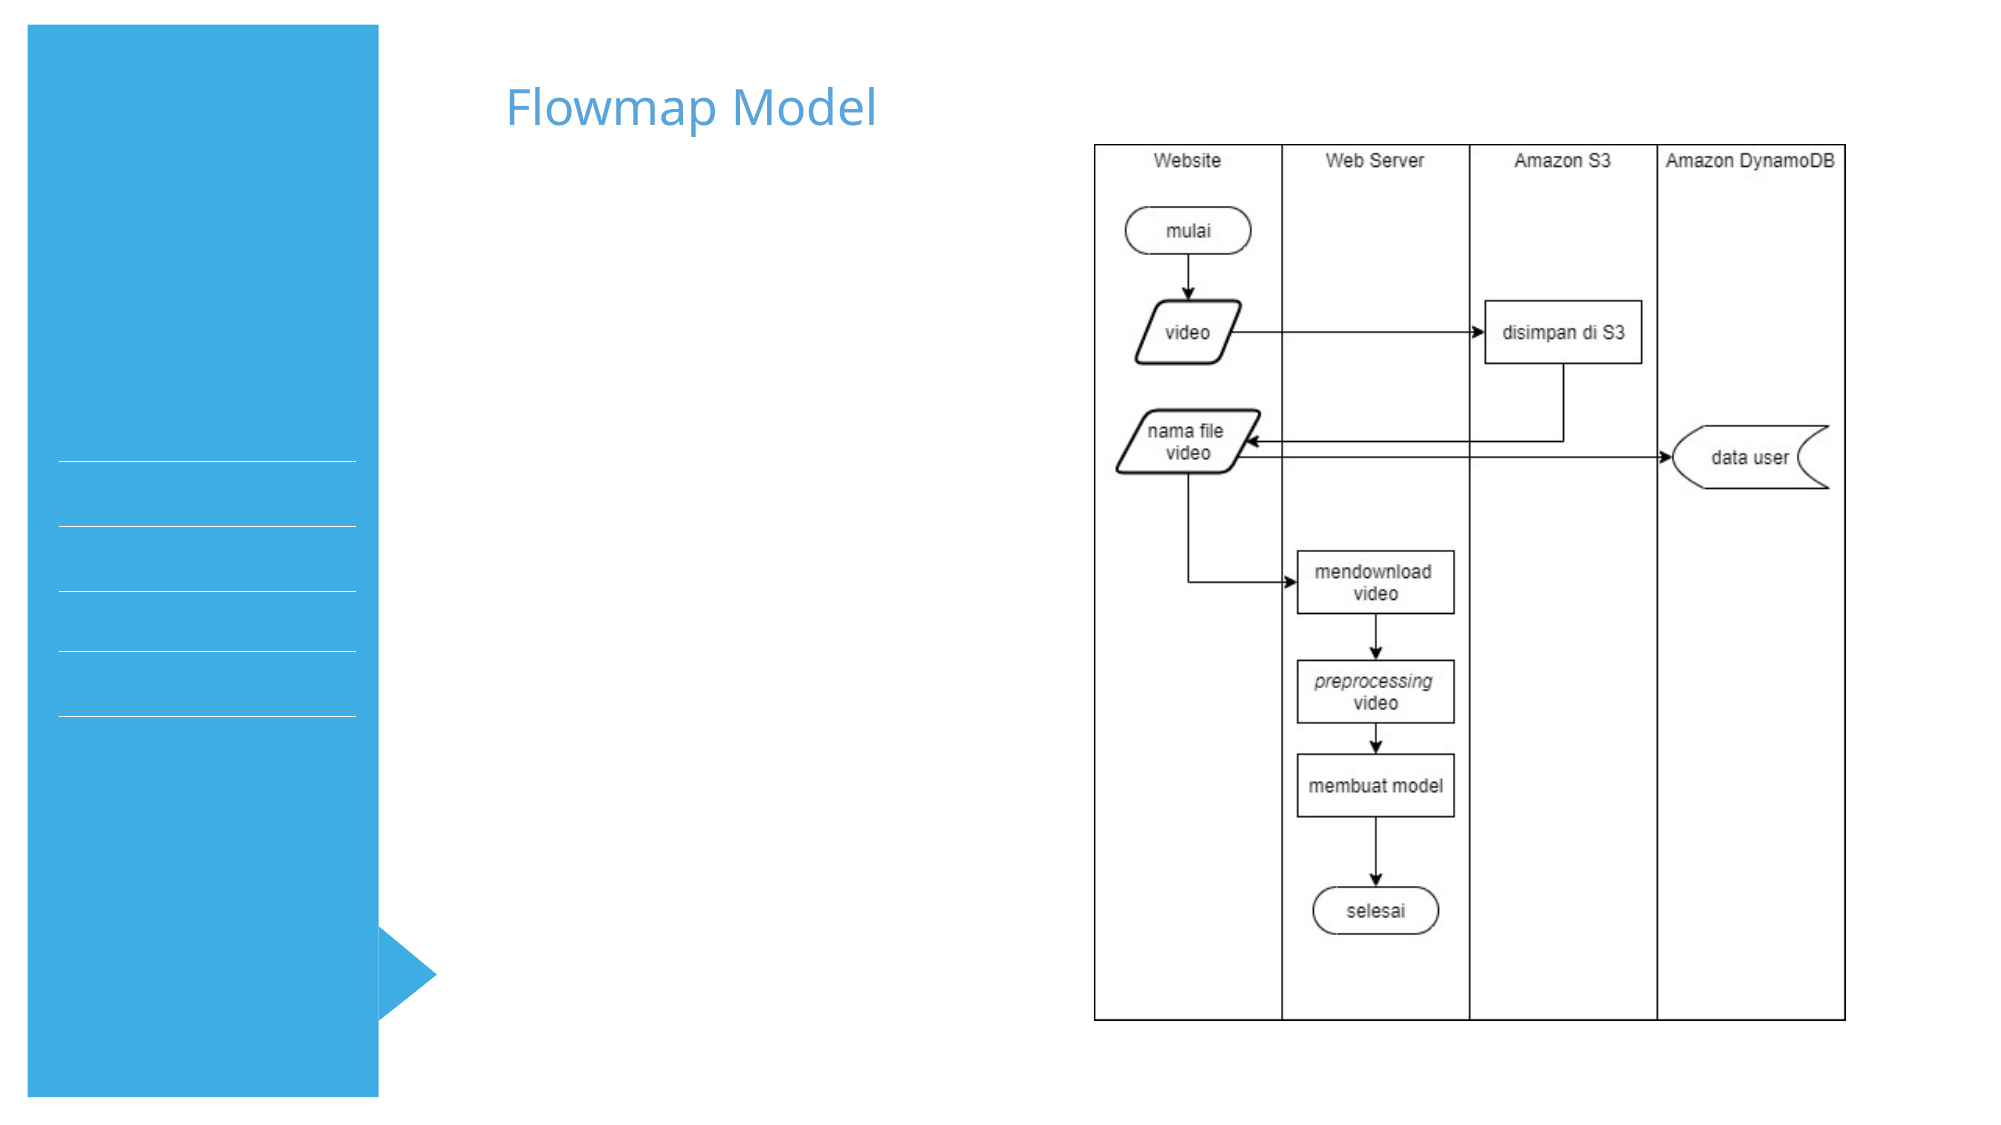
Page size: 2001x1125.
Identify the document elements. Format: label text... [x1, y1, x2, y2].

picture [1094, 144, 1846, 1021]
text_box [377, 924, 439, 1024]
text_box Flowmap Model [490, 68, 894, 144]
text_box [27, 24, 380, 1098]
